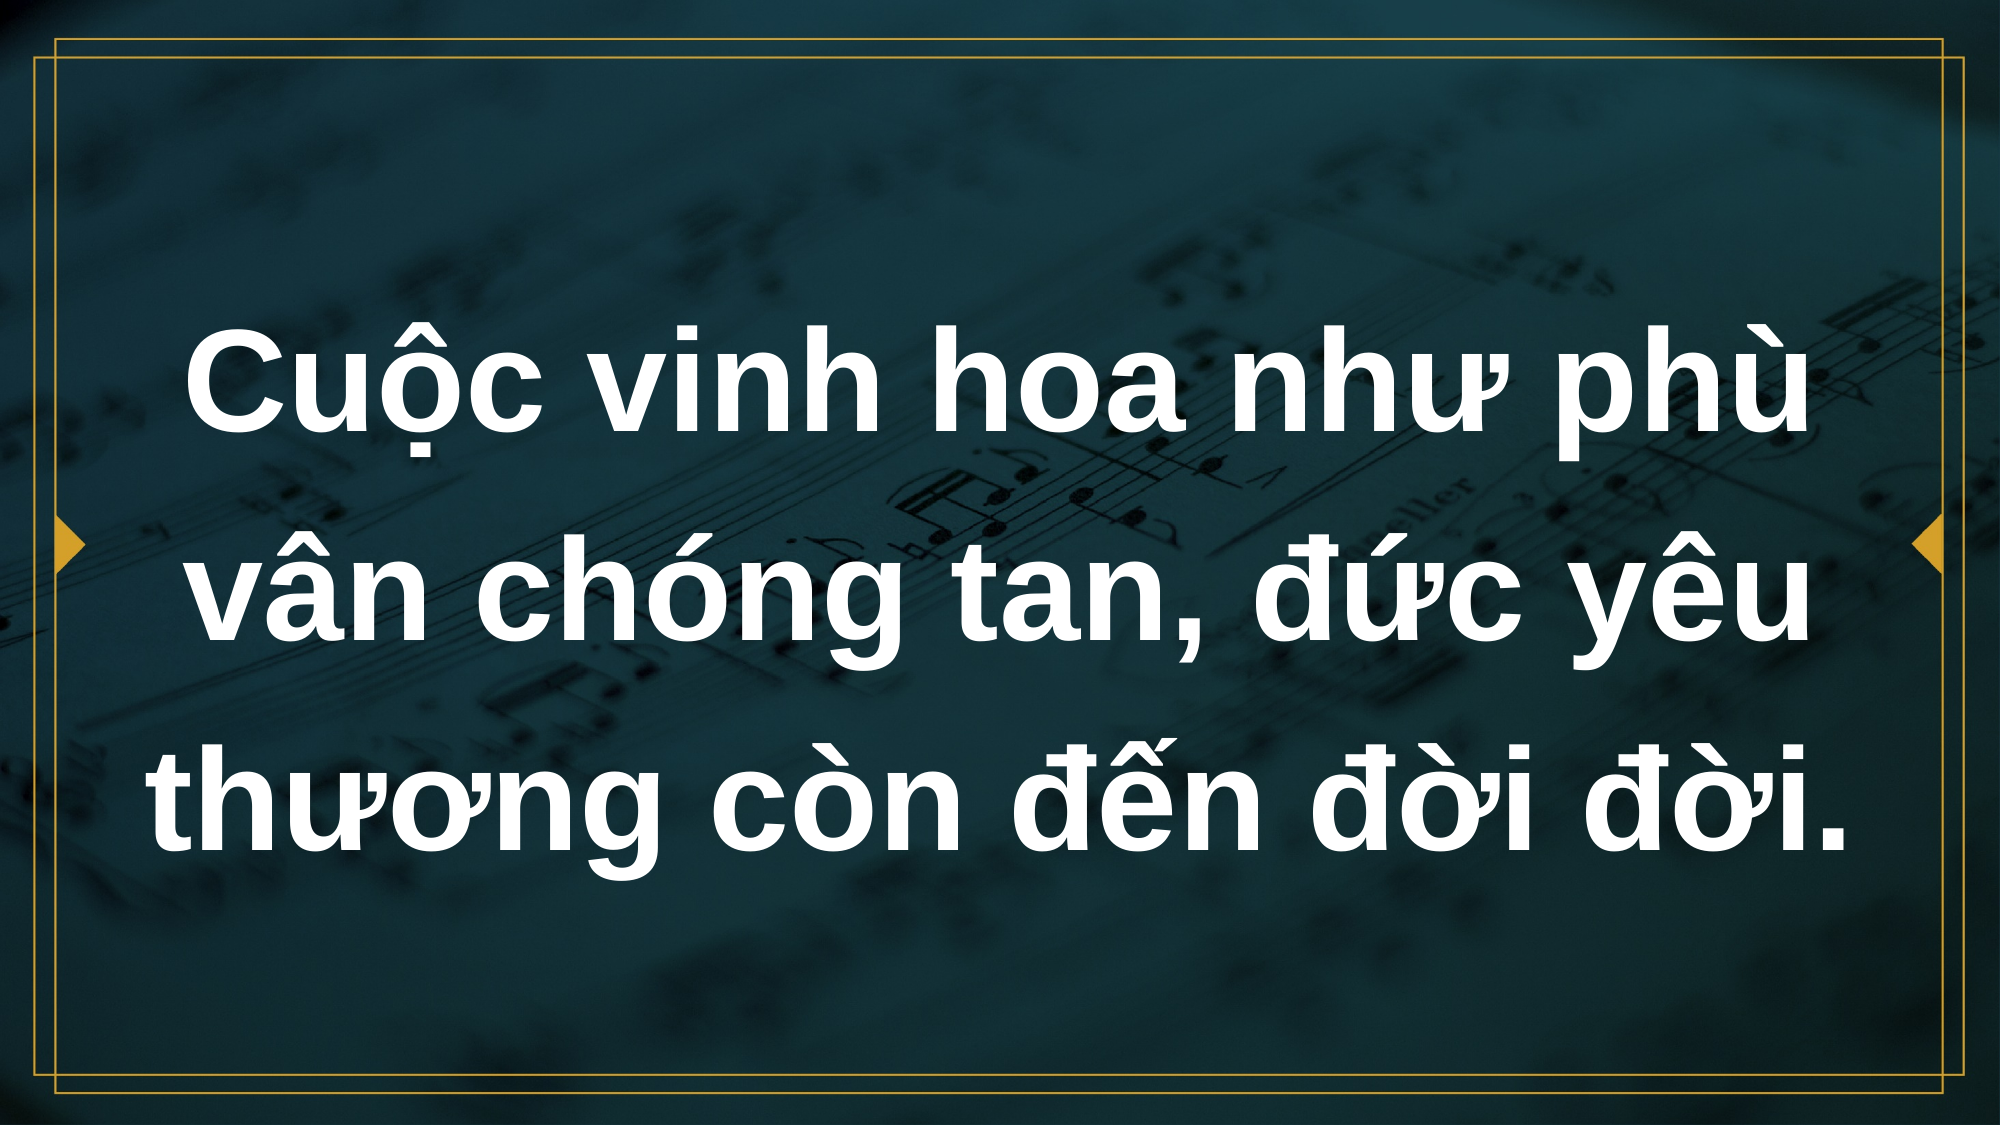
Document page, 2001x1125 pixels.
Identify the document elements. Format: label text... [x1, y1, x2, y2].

title Cuộc vinh hoa như phù vân chóng tan, đức yêu thương còn đến đời đời. [55, 53, 1945, 1077]
picture [0, 0, 2000, 1125]
